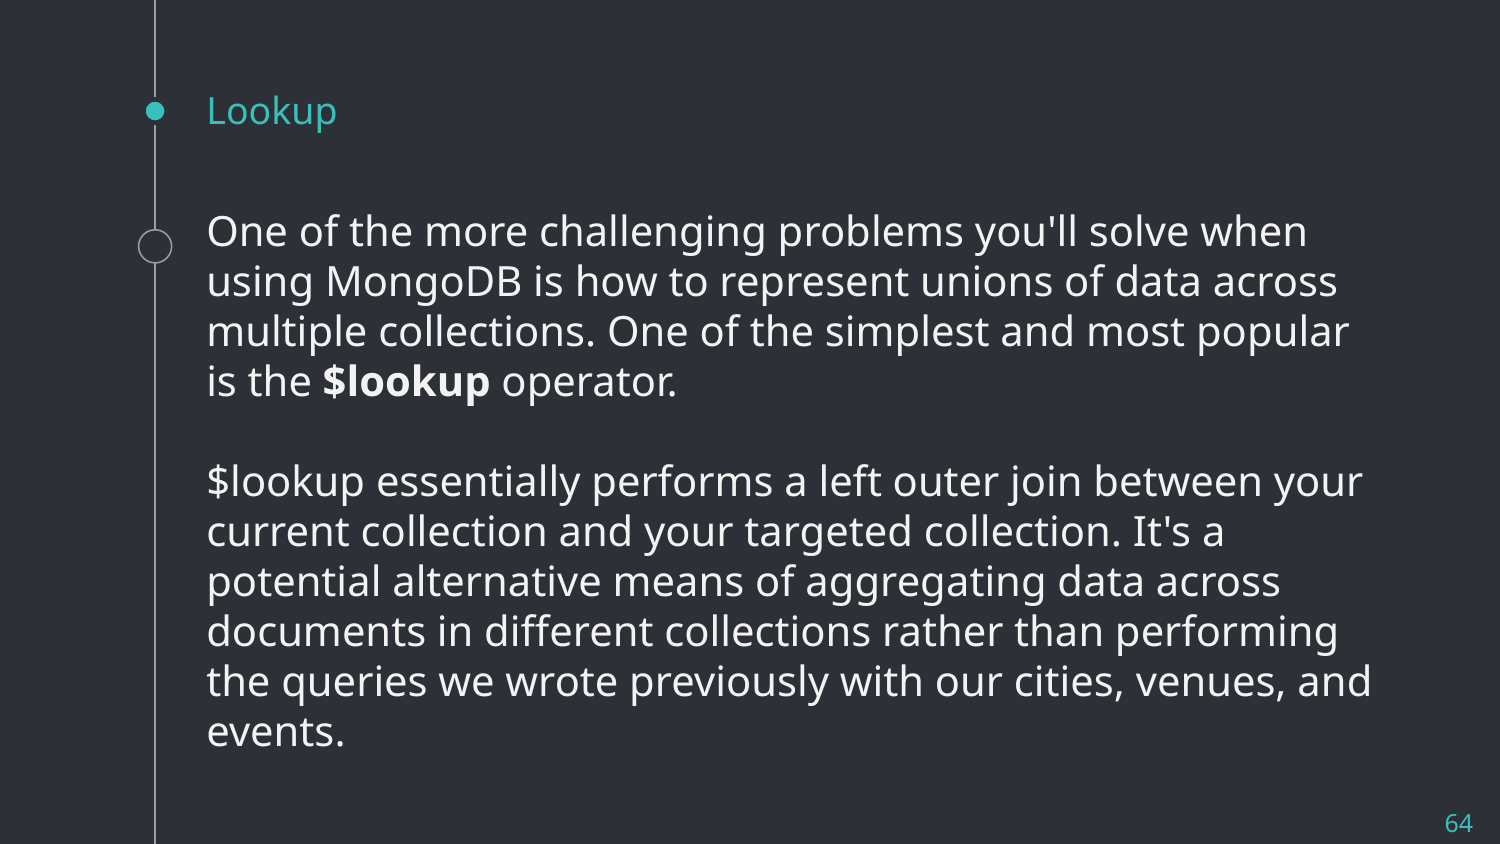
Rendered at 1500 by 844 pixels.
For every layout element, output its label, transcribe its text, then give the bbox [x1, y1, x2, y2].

list One of the more challenging problems you'll solve when using MongoDB is how to represent unions of data across multiple collections. One of the simplest and most popular is the $lookup operator. $lookup essentially performs a left outer join between your current collection and your targeted collection. It's a potential alternative means of aggregating data across documents in different collections rather than performing the queries we wrote previously with our cities, venues, and events. [191, 189, 1399, 802]
title Lookup [191, 90, 1317, 147]
slide_number 64 [1398, 792, 1489, 844]
